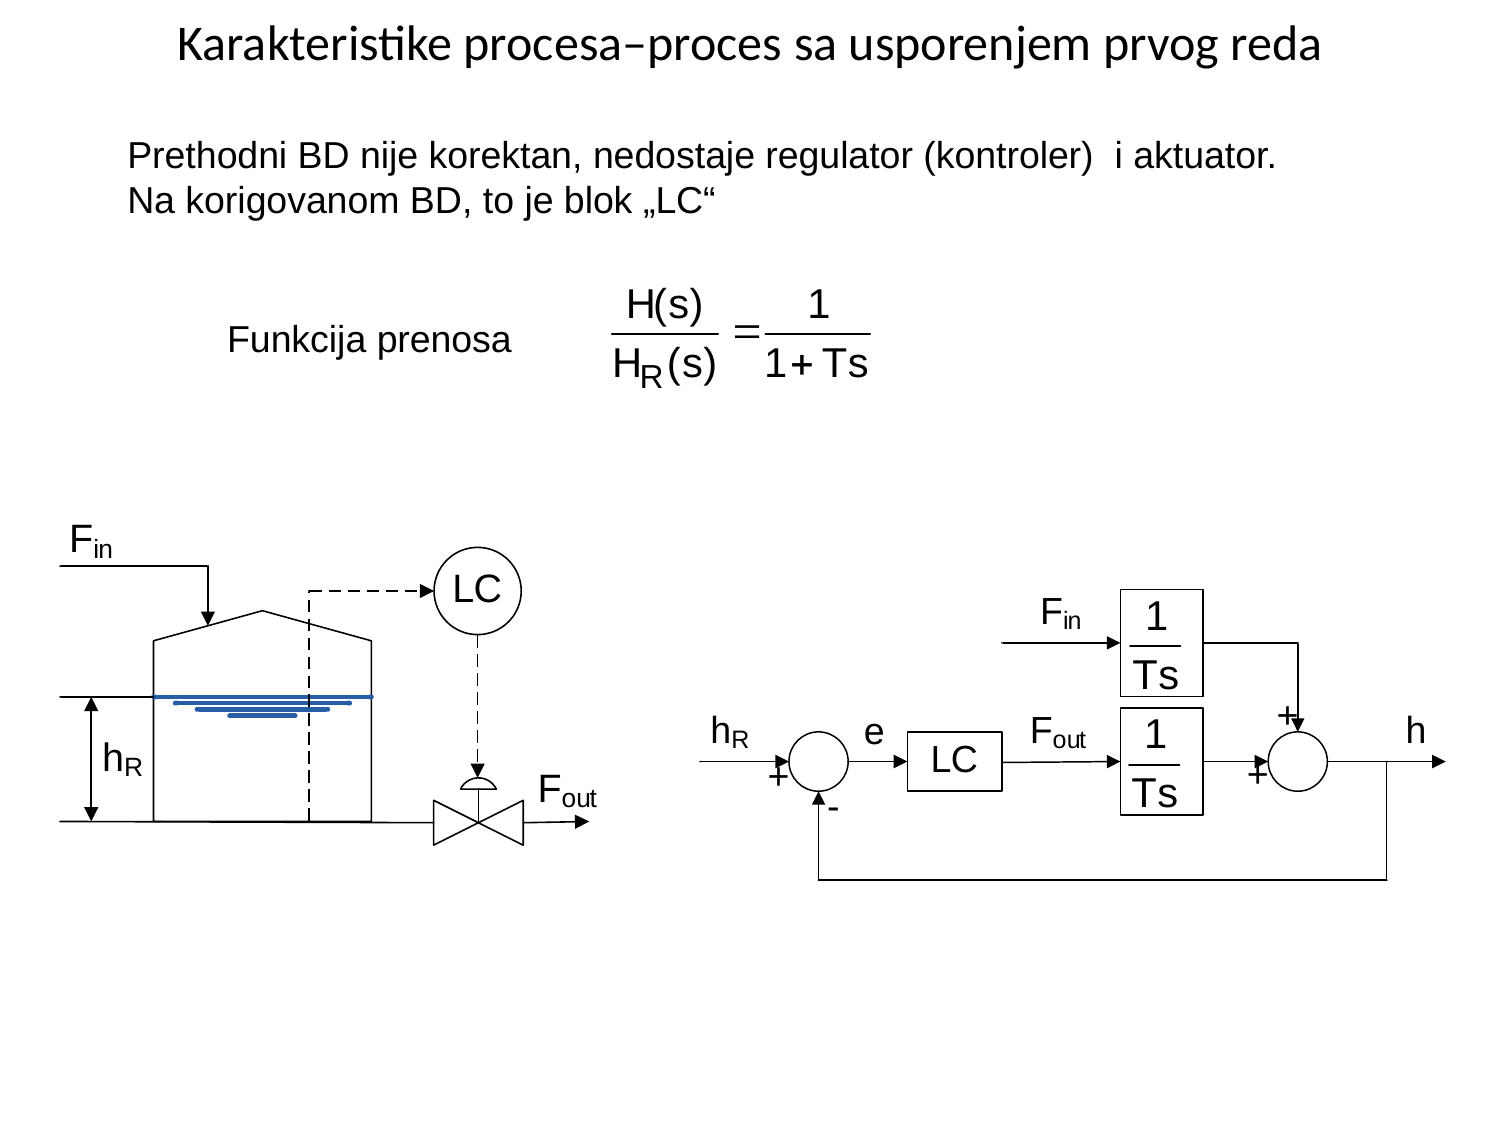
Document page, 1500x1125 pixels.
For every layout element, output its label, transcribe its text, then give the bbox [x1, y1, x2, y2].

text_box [1125, 591, 1187, 695]
picture [46, 504, 611, 847]
text_box Funkcija prenosa [212, 307, 532, 367]
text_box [607, 279, 875, 395]
text_box Karakteristike procesa–proces sa usporenjem prvog reda [52, 0, 1448, 81]
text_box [1124, 710, 1186, 813]
picture [688, 577, 1447, 883]
text_box Prethodni BD nije korektan, nedostaje regulator (kontroler) i aktuator. Na korigovanom BD, to je blok „LC“ [112, 123, 1313, 229]
